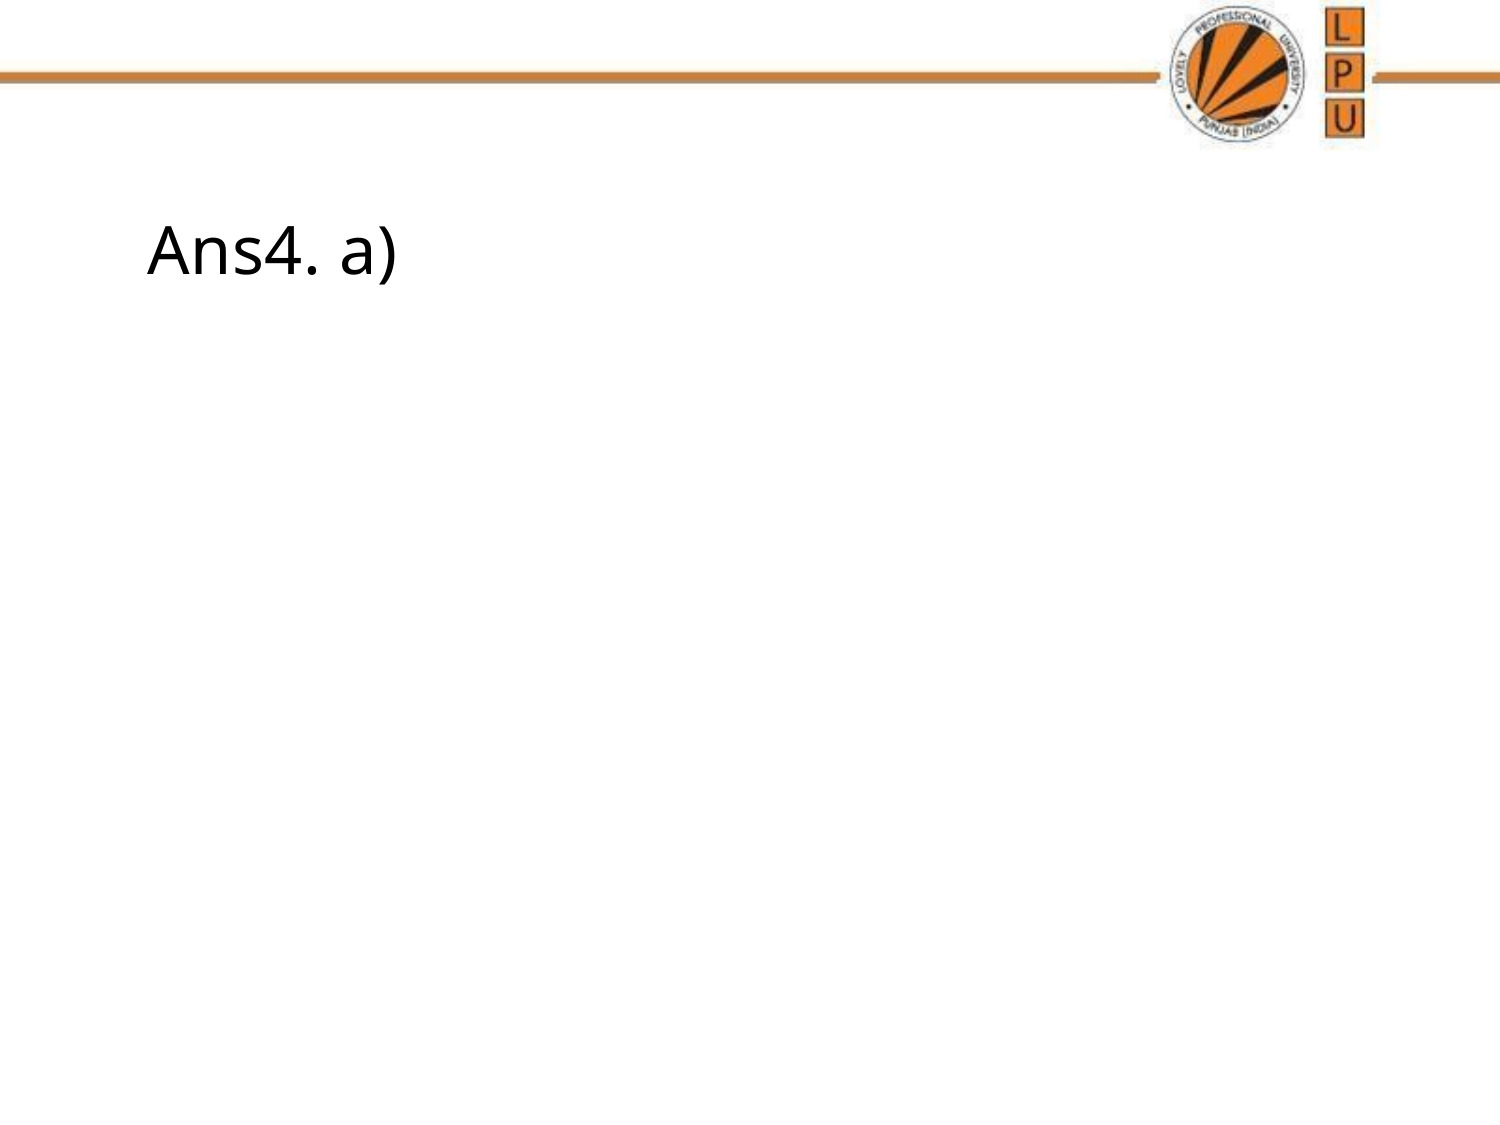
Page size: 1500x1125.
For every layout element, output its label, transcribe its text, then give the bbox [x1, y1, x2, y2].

title Ans4. a) [145, 204, 399, 396]
picture [0, 0, 1500, 152]
